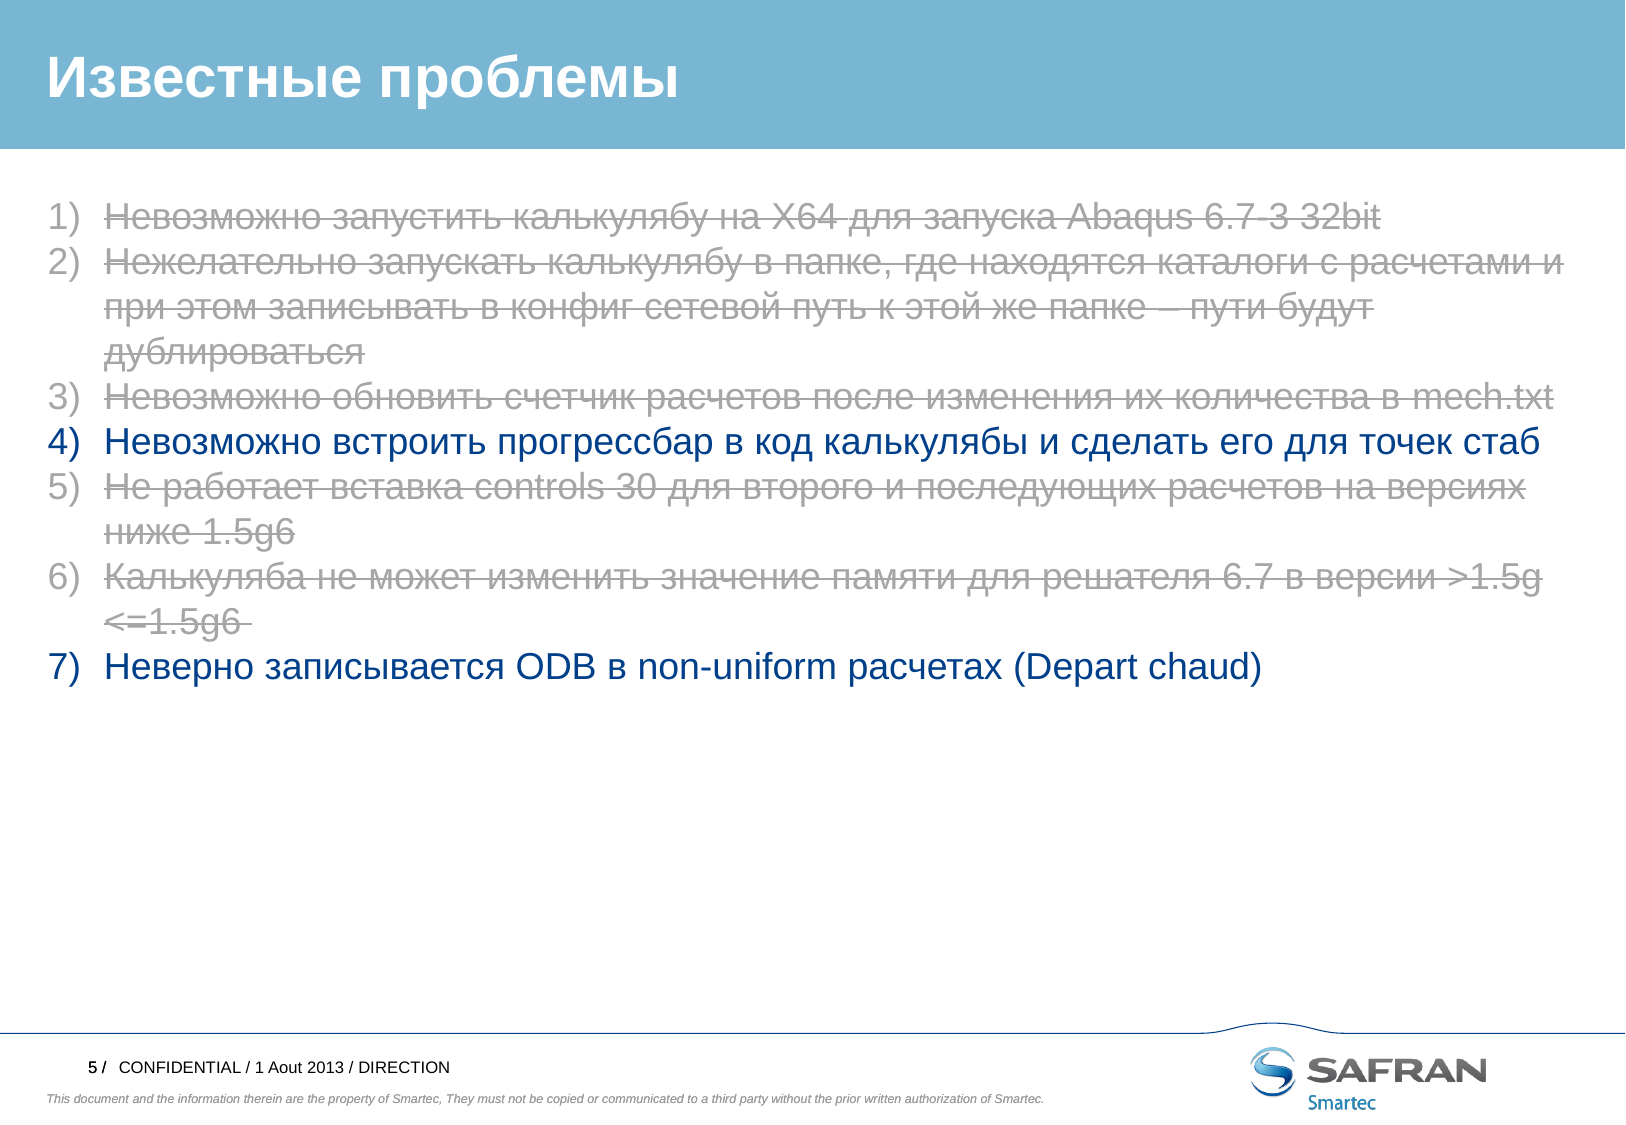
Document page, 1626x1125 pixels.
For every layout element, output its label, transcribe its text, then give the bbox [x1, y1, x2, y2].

text_box Известные проблемы [31, 0, 1594, 149]
footer CONFIDENTIAL / 1 Aout 2013 / DIRECTION [118, 1049, 1147, 1085]
picture [1249, 1046, 1486, 1114]
text_box Невозможно запустить калькулябу на X64 для запуска Abaqus 6.7-3 32bit Нежелательно запускать калькулябу в папке, где находятся каталоги с расчетами и при этом записывать в конфиг сетевой путь к этой же папке – пути будут дублироваться Невозможно обновить счетчик расчетов после изменения их количества в mech.txt Невозможно встроить прогрессбар в код калькулябы и сделать его для точек стаб Не работает вставка controls 30 для второго и последующих расчетов на версиях ниже 1.5g6 Калькуляба не может изменить значение памяти для решателя 6.7 в версии >1.5g <=1.5g6 Неверно записывается ODB в non-uniform расчетах (Depart chaud) [32, 184, 1593, 695]
